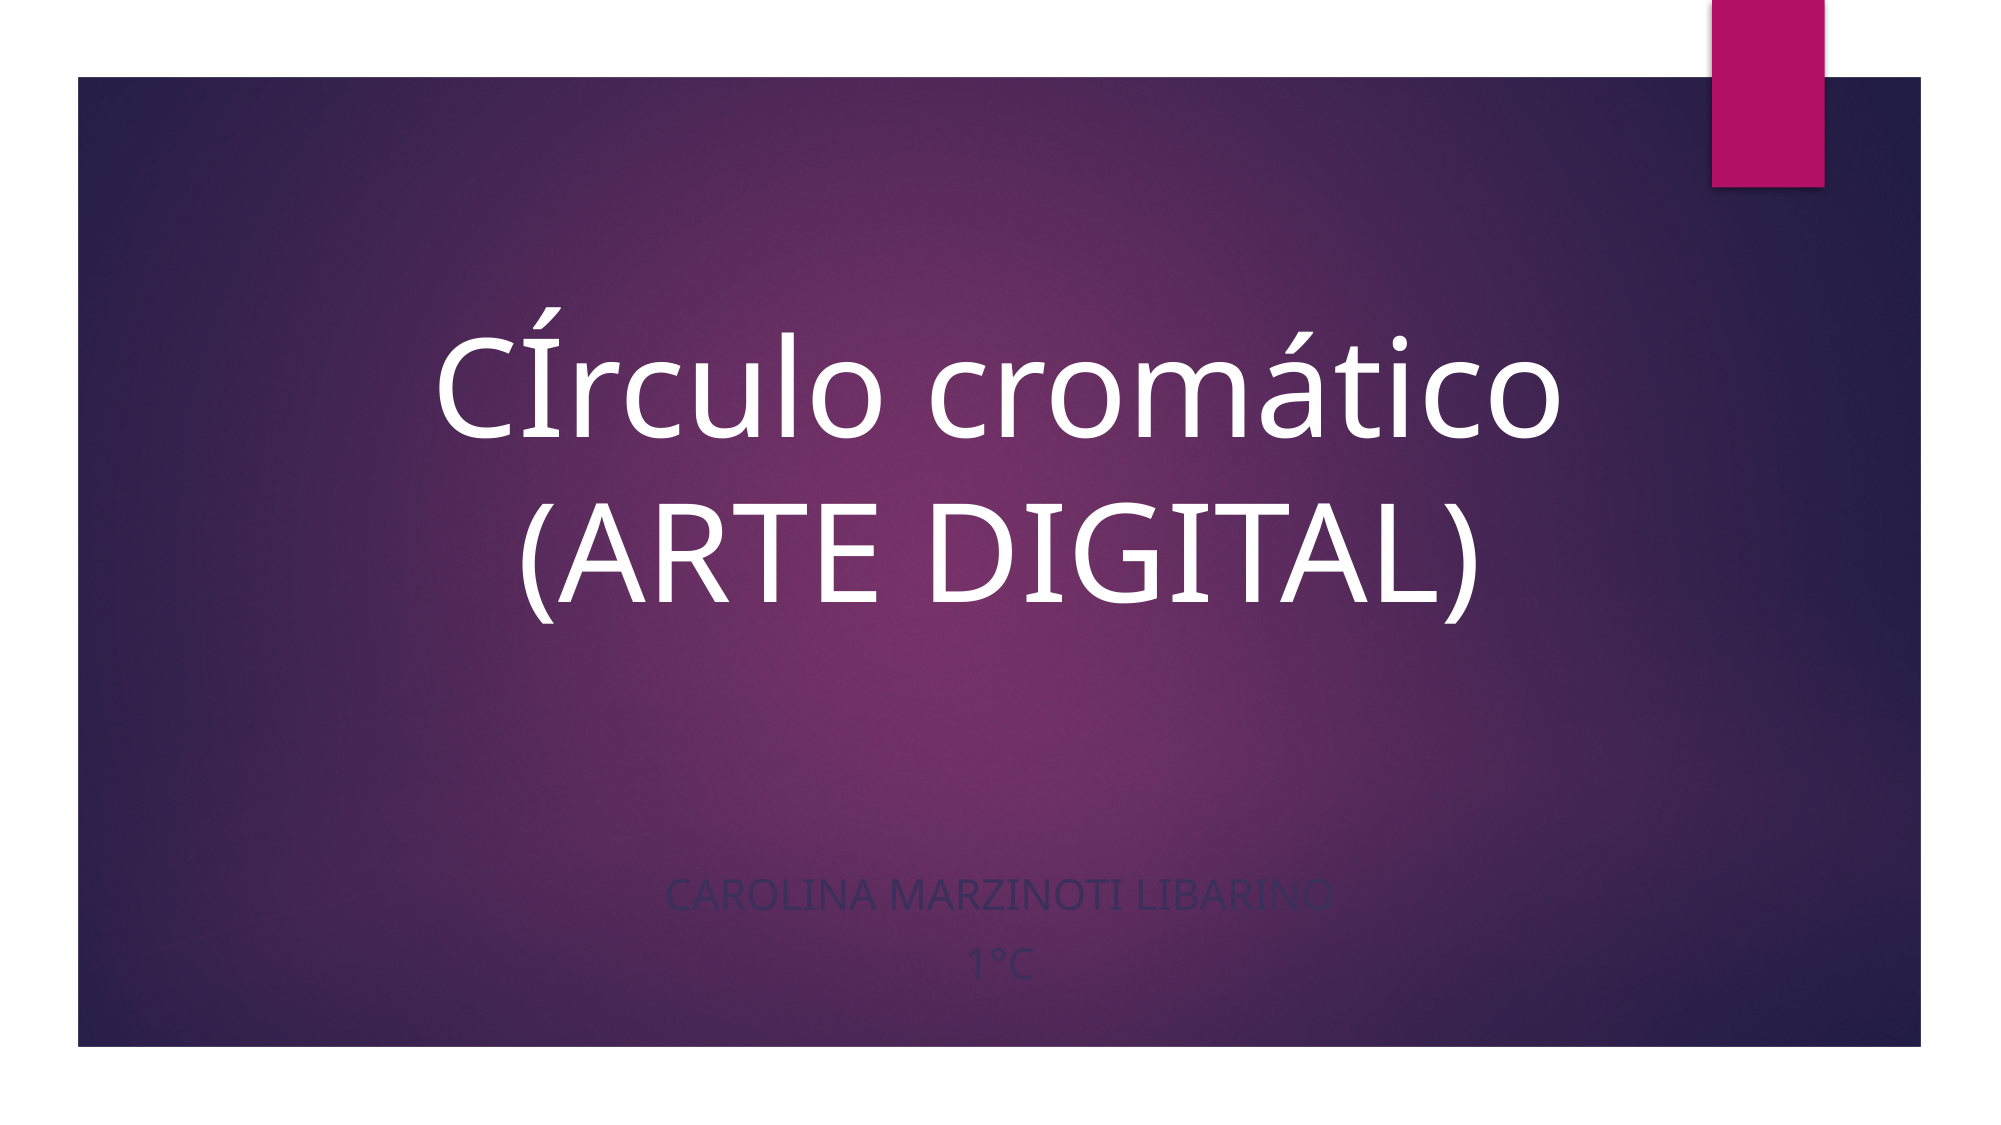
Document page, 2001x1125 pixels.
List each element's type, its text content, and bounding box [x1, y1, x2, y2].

subtitle Carolina marzinoti libarino 1°C [276, 859, 1724, 996]
title CÍrculo cromático (ARTE DIGITAL) [276, 187, 1724, 744]
